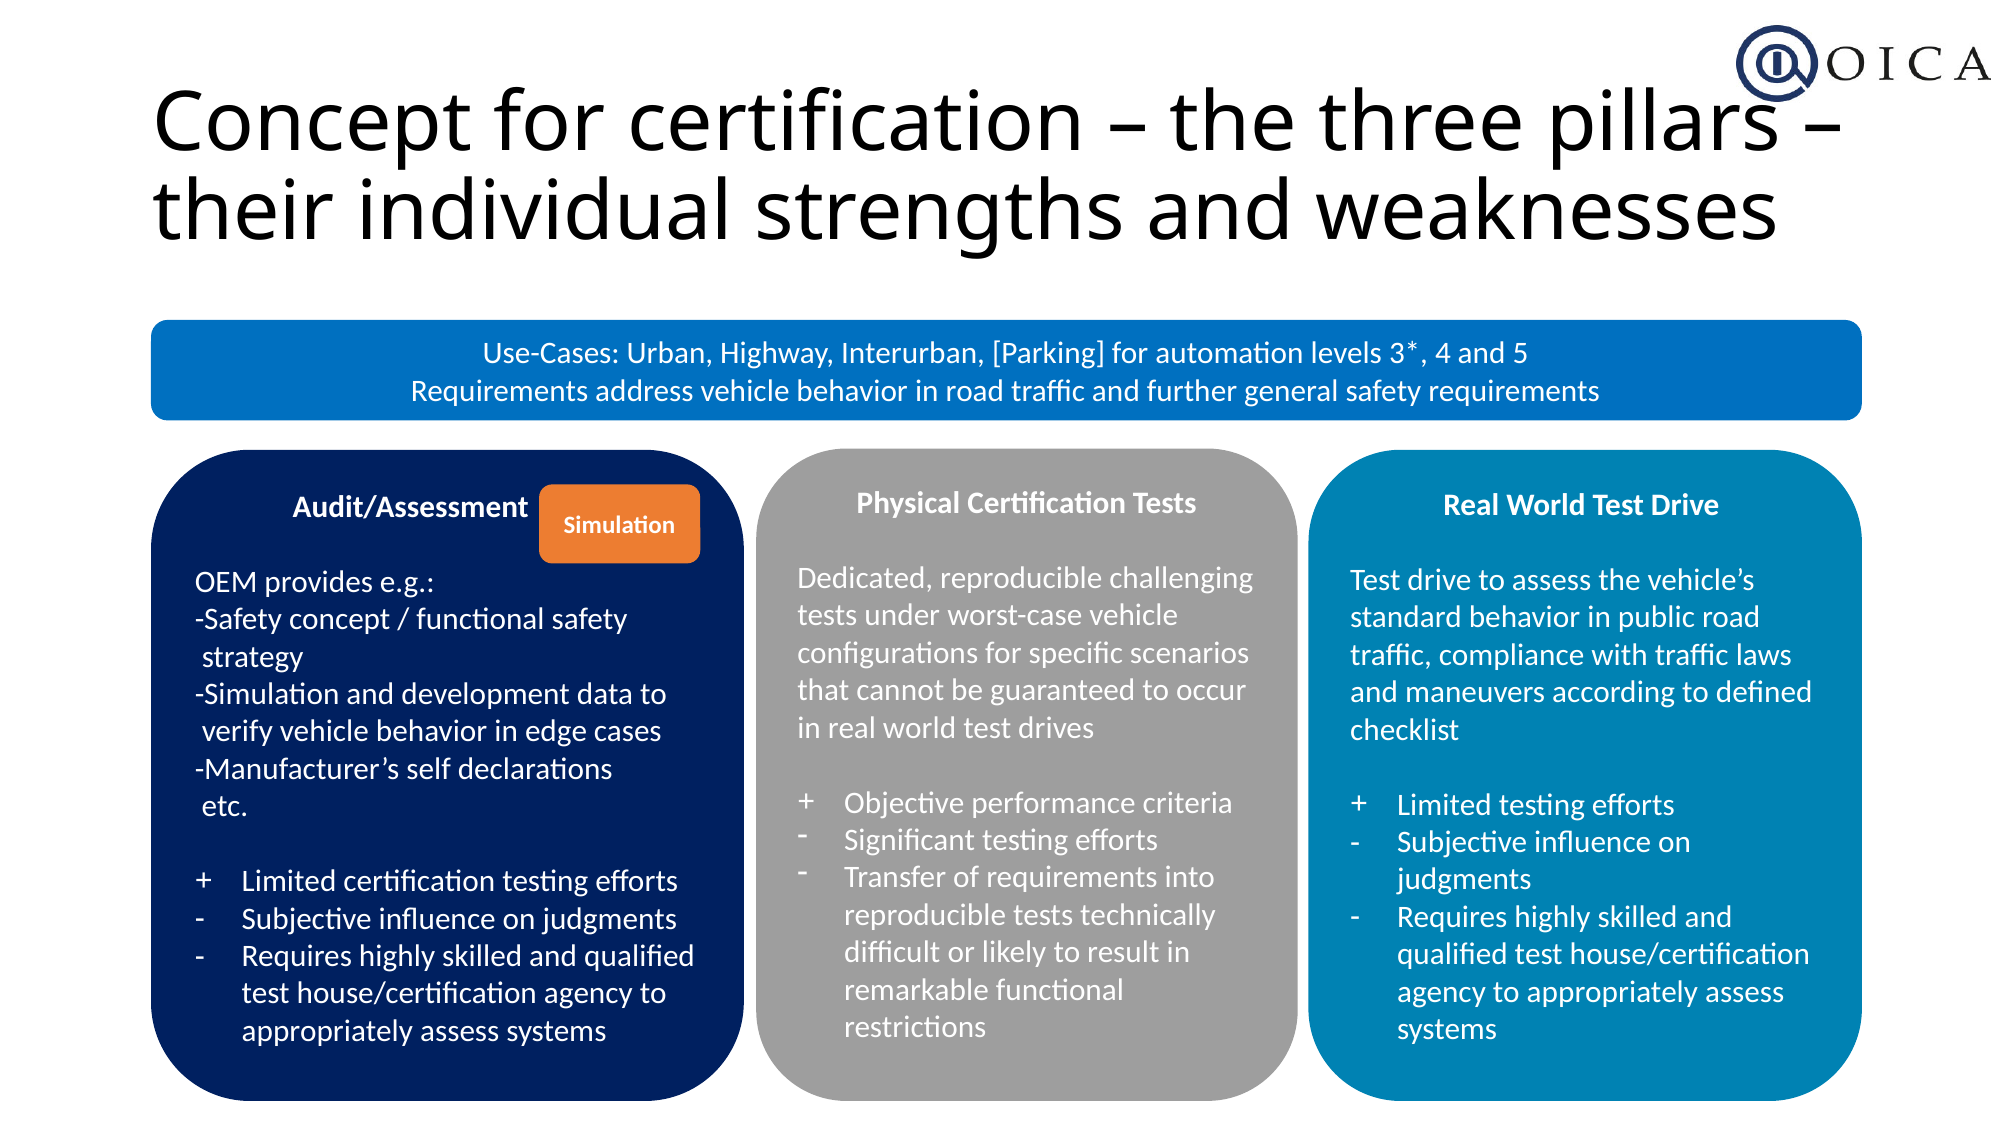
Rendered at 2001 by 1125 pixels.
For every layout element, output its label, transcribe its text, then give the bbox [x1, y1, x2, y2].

title Concept for certification – the three pillars – their individual strengths and weaknesses [137, 59, 1863, 278]
picture [1736, 0, 1991, 128]
text_box Use-Cases: Urban, Highway, Interurban, [Parking] for automation levels 3*, 4 and 5 Requirements address vehicle behavior in road traffic and further general safety requirements [150, 319, 1862, 421]
text_box Simulation [539, 484, 701, 564]
text_box Real World Test Drive Test drive to assess the vehicle’s standard behavior in public road traffic, compliance with traffic laws and maneuvers according to defined checklist Limited testing efforts Subjective influence on judgments Requires highly skilled and qualified test house/certification agency to appropriately assess systems [1308, 449, 1862, 1101]
text_box Audit/Assessment OEM provides e.g.: -Safety concept / functional safety strategy -Simulation and development data to verify vehicle behavior in edge cases -Manufacturer’s self declarations etc. Limited certification testing efforts Subjective influence on judgments Requires highly skilled and qualified test house/certification agency to appropriately assess systems [151, 449, 744, 1101]
text_box Physical Certification Tests Dedicated, reproducible challenging tests under worst-case vehicle configurations for specific scenarios that cannot be guaranteed to occur in real world test drives Objective performance criteria Significant testing efforts Transfer of requirements into reproducible tests technically difficult or likely to result in remarkable functional restrictions [756, 448, 1298, 1101]
